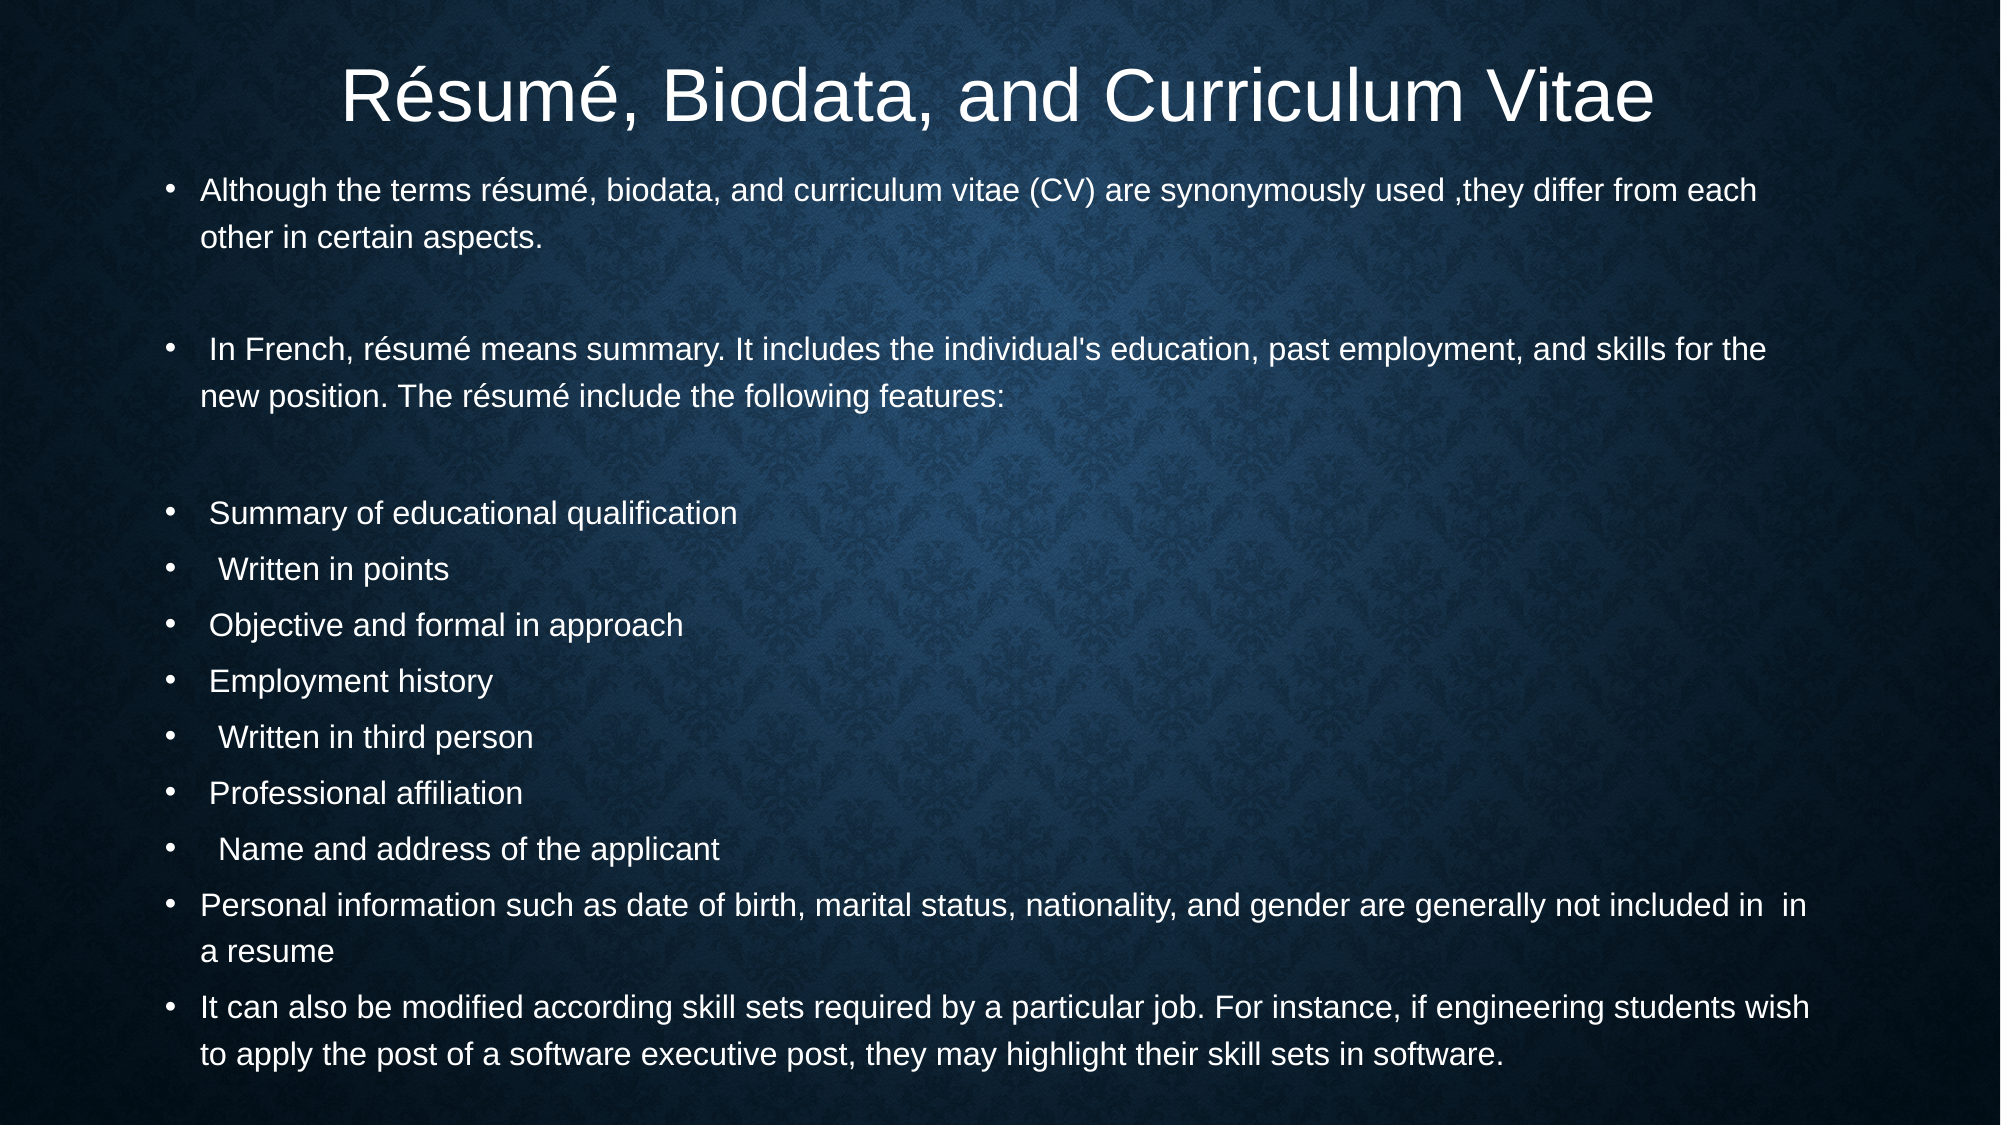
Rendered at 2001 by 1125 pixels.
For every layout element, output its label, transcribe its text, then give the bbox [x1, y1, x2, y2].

list Although the terms résumé, biodata, and curriculum vitae (CV) are synonymously used ,they differ from each other in certain aspects. In French, résumé means summary. It includes the individual's education, past employment, and skills for the new position. The résumé include the following features: Summary of educational qualification Written in points Objective and formal in approach Employment history Written in third person Professional affiliation Name and address of the applicant Personal information such as date of birth, marital status, nationality, and gender are generally not included in in a resume It can also be modified according skill sets required by a particular job. For instance, if engineering students wish to apply the post of a software executive post, they may highlight their skill sets in software. [149, 153, 1849, 1085]
title Résumé, Biodata, and Curriculum Vitae [149, 40, 1849, 153]
